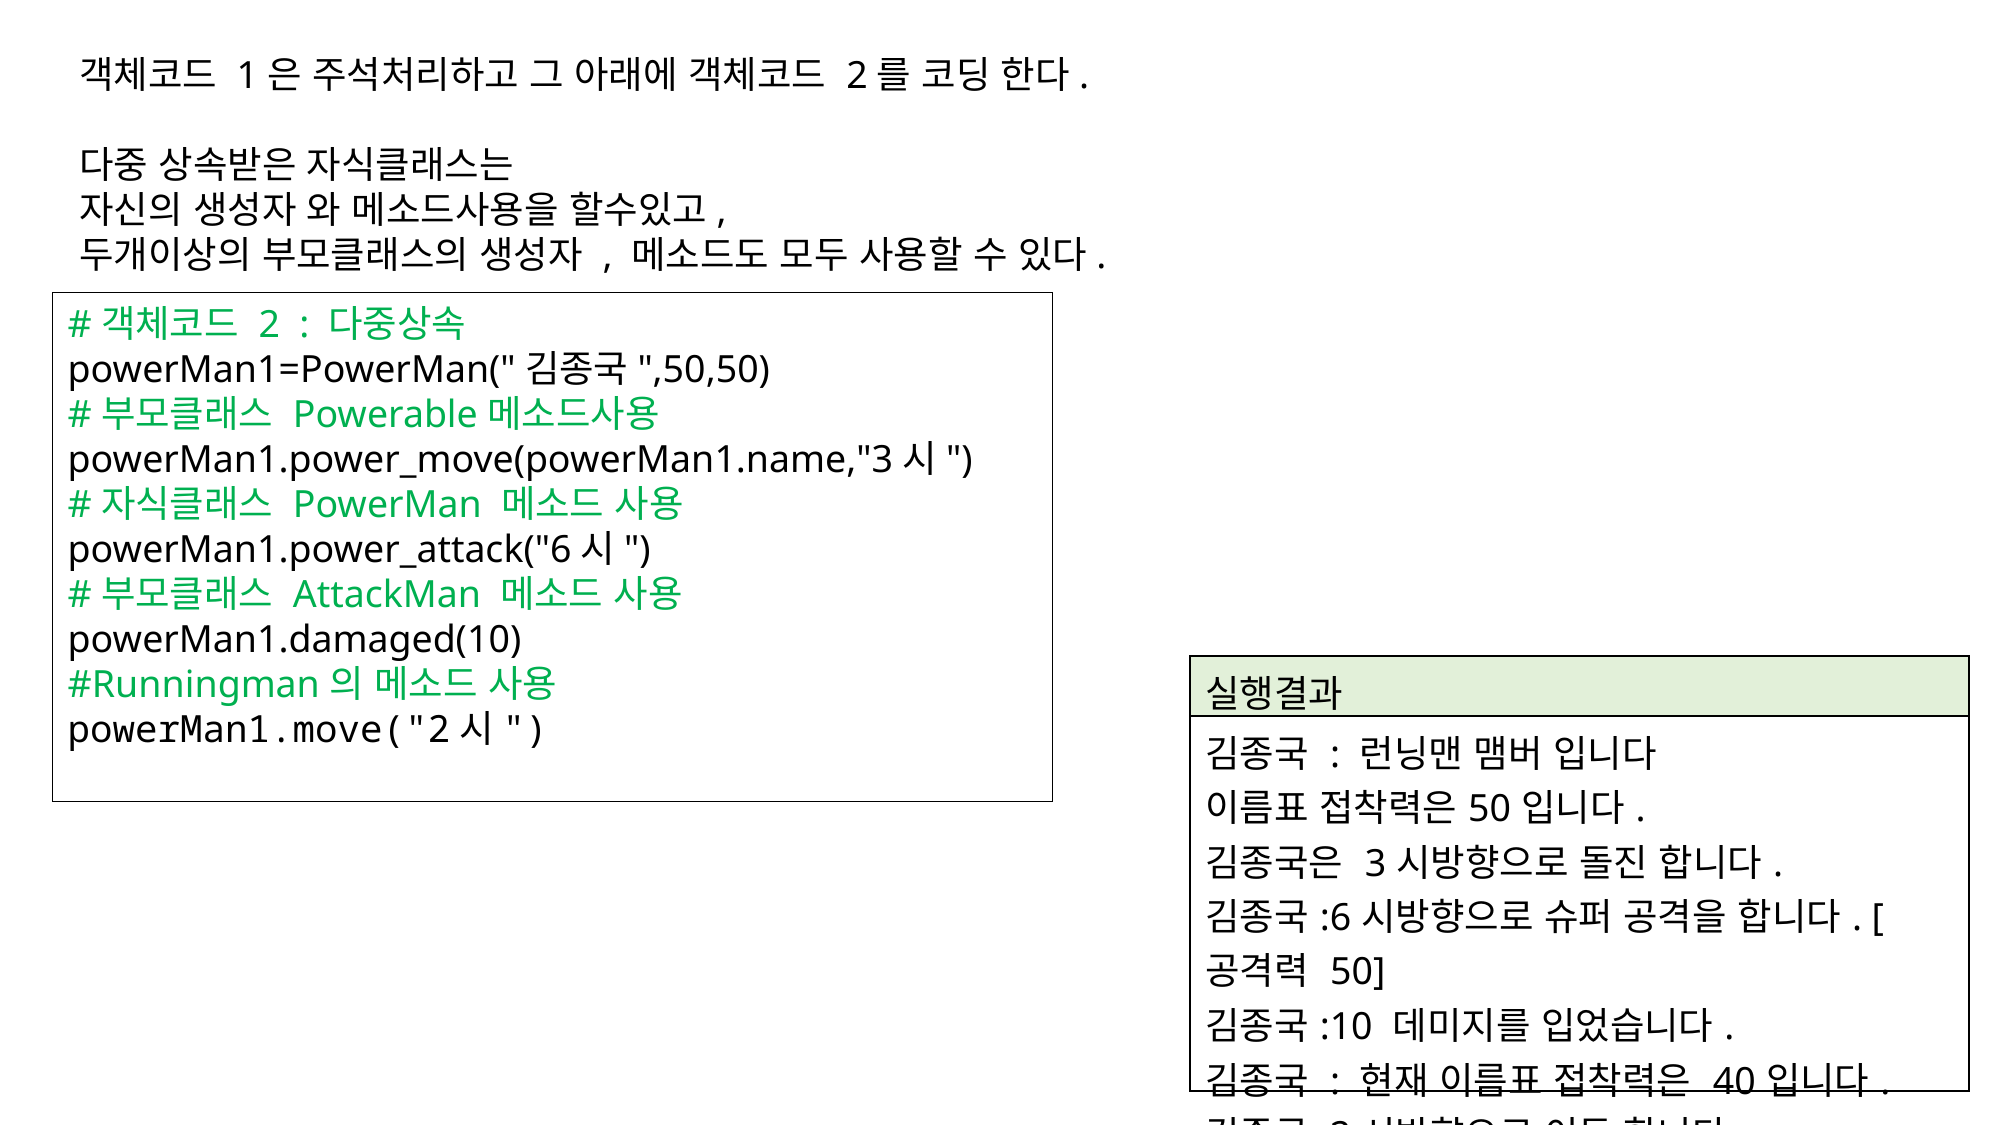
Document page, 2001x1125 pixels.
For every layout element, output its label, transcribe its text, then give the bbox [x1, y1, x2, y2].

table_cell 김종국 : 런닝맨 맴버 입니다 이름표 접착력은50입니다. 김종국은 3시방향으로 돌진 합니다. 김종국:6시방향으로 슈퍼 공격을 합니다. [공격력 50] 김종국:10 데미지를 입었습니다. 김종국 : 현재 이름표 접착력은 40입니다. 김종국:2시방향으로 이동 합니다. [1191, 717, 1968, 1090]
text_box #객체코드 2 : 다중상속 powerMan1=PowerMan("김종국",50,50) #부모클래스 Powerable메소드사용 powerMan1.power_move(powerMan1.name,"3시") #자식클래스 PowerMan 메소드 사용 powerMan1.power_attack("6시") #부모클래스 AttackMan 메소드 사용 powerMan1.damaged(10) #Runningman의 메소드 사용 powerMan1.move("2시") [52, 292, 1053, 802]
table_header 실행결과 [1191, 657, 1968, 715]
text_box 객체코드 1은 주석처리하고 그 아래에 객체코드 2를 코딩 한다. 다중 상속받은 자식클래스는 자신의 생성자 와 메소드사용을 할수있고, 두개이상의 부모클래스의 생성자 , 메소드도 모두 사용할 수 있다. [64, 43, 1541, 284]
